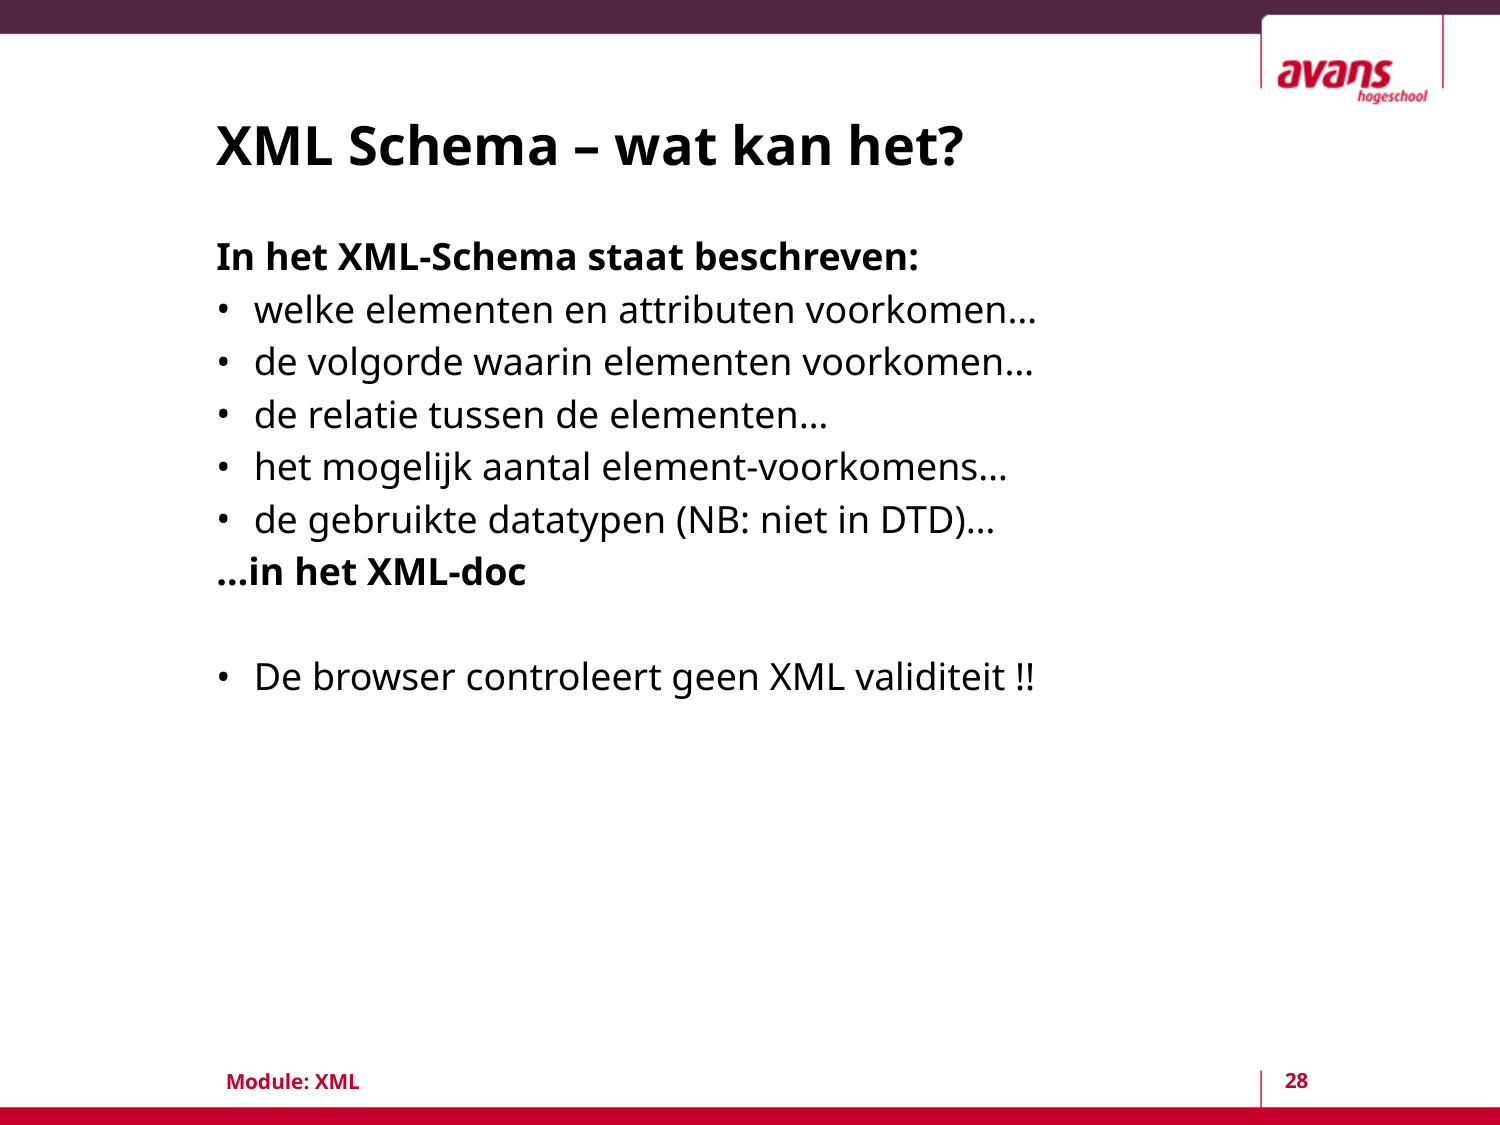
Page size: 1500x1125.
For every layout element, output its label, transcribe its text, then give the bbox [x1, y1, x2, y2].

list In het XML-Schema staat beschreven: welke elementen en attributen voorkomen… de volgorde waarin elementen voorkomen… de relatie tussen de elementen… het mogelijk aantal element-voorkomens… de gebruikte datatypen (NB: niet in DTD)… …in het XML-doc De browser controleert geen XML validiteit !! [201, 225, 1314, 904]
slide_number 28 [1269, 1060, 1420, 1103]
title XML Schema – wat kan het? [201, 103, 1314, 200]
picture [0, 0, 1500, 1125]
